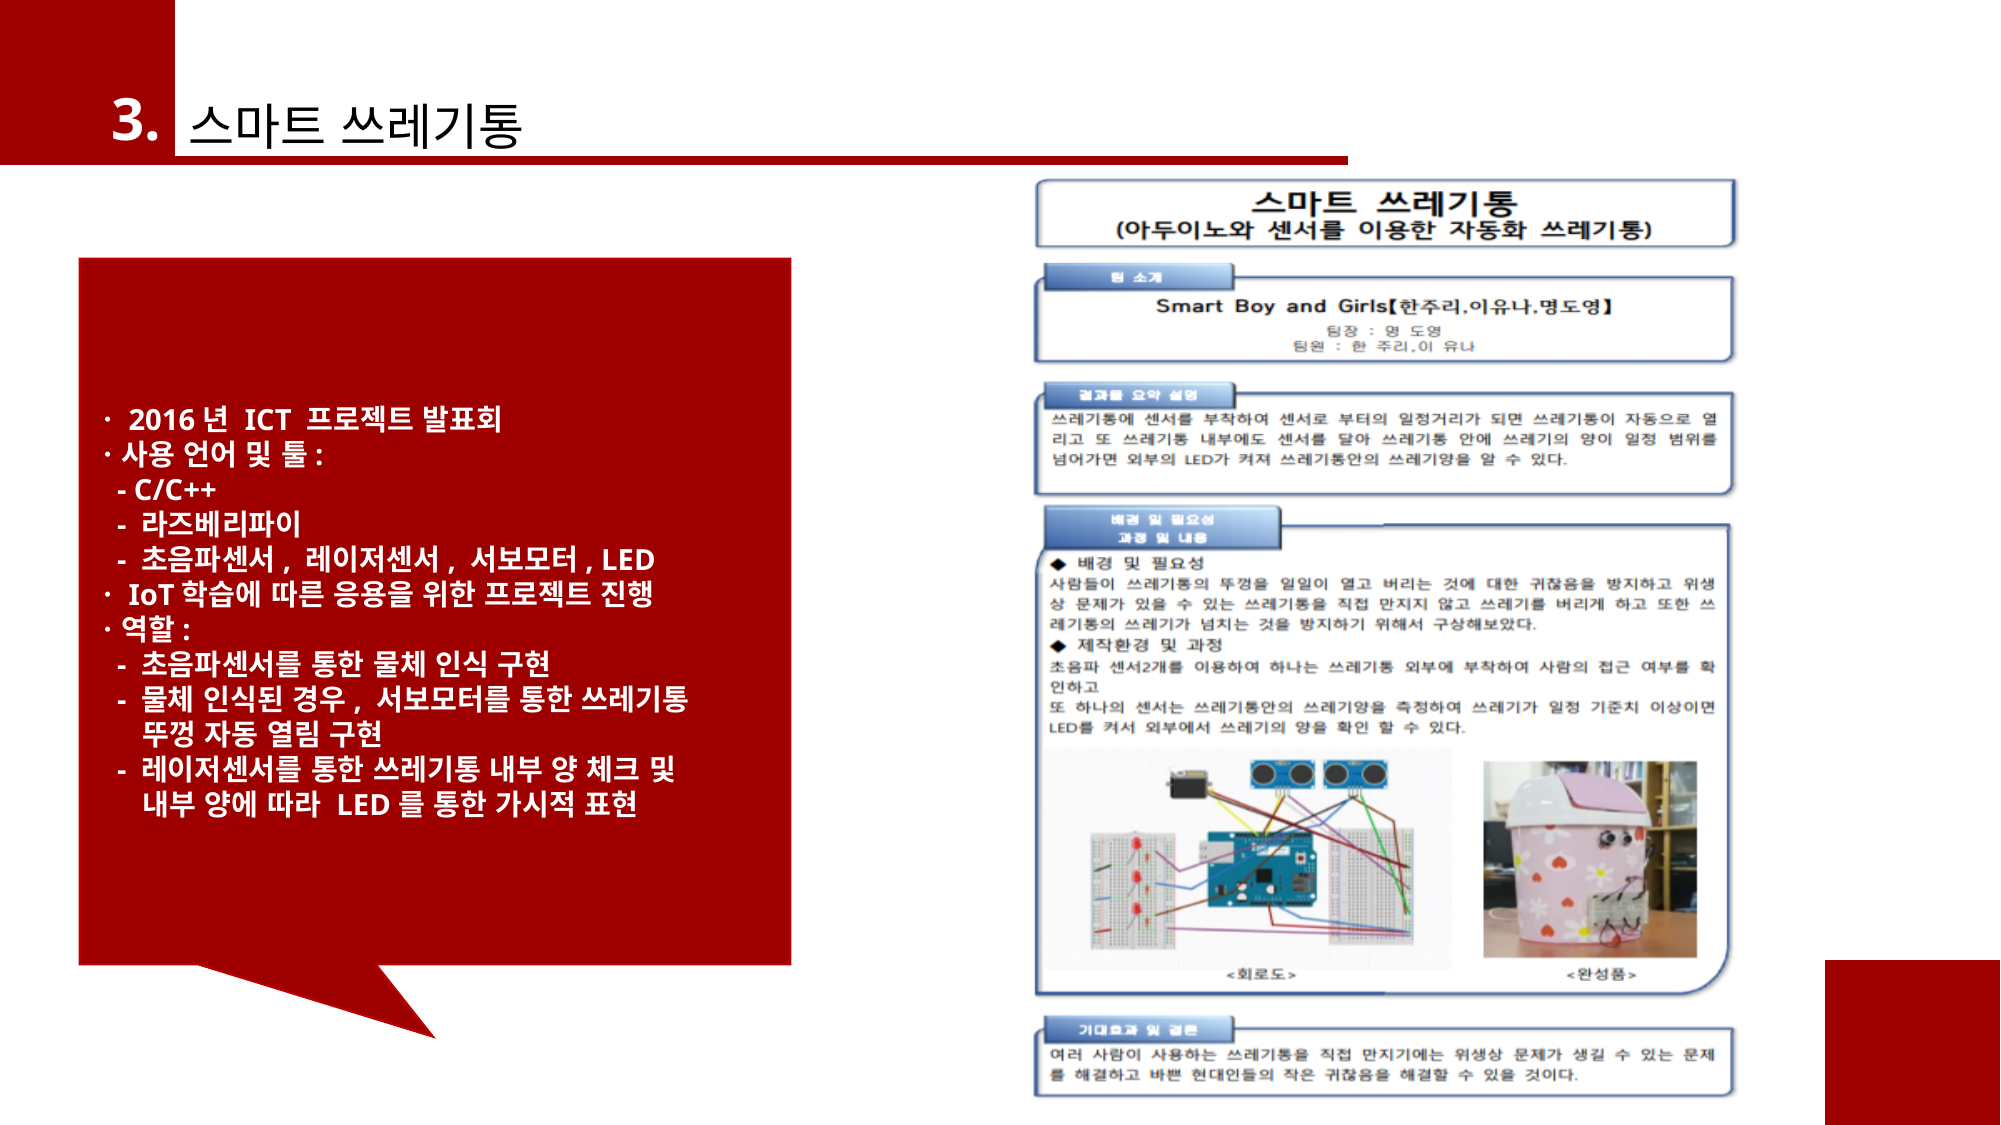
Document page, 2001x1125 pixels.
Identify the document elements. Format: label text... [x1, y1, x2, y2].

text_box [1825, 960, 2000, 1125]
text_box 3. [96, 74, 252, 160]
text_box [0, 0, 175, 165]
picture [1021, 170, 1744, 1108]
text_box 스마트 쓰레기통 [252, 87, 1241, 160]
text_box ㆍ2016년 ICT 프로젝트 발표회 ㆍ사용 언어 및 툴: - C/C++ - 라즈베리파이 - 초음파센서, 레이저센서, 서보모터, LED ㆍIoT학습에 따른 응용을 위한 프로젝트 진행 ㆍ역할: - 초음파센서를 통한 물체 인식 구현 - 물체 인식된 경우, 서보모터를 통한 쓰레기통 뚜껑 자동 열림 구현 - 레이저센서를 통한 쓰레기통 내부 양 체크 및 내부 양에 따라 LED를 통한 가시적 표현 [78, 257, 792, 1039]
